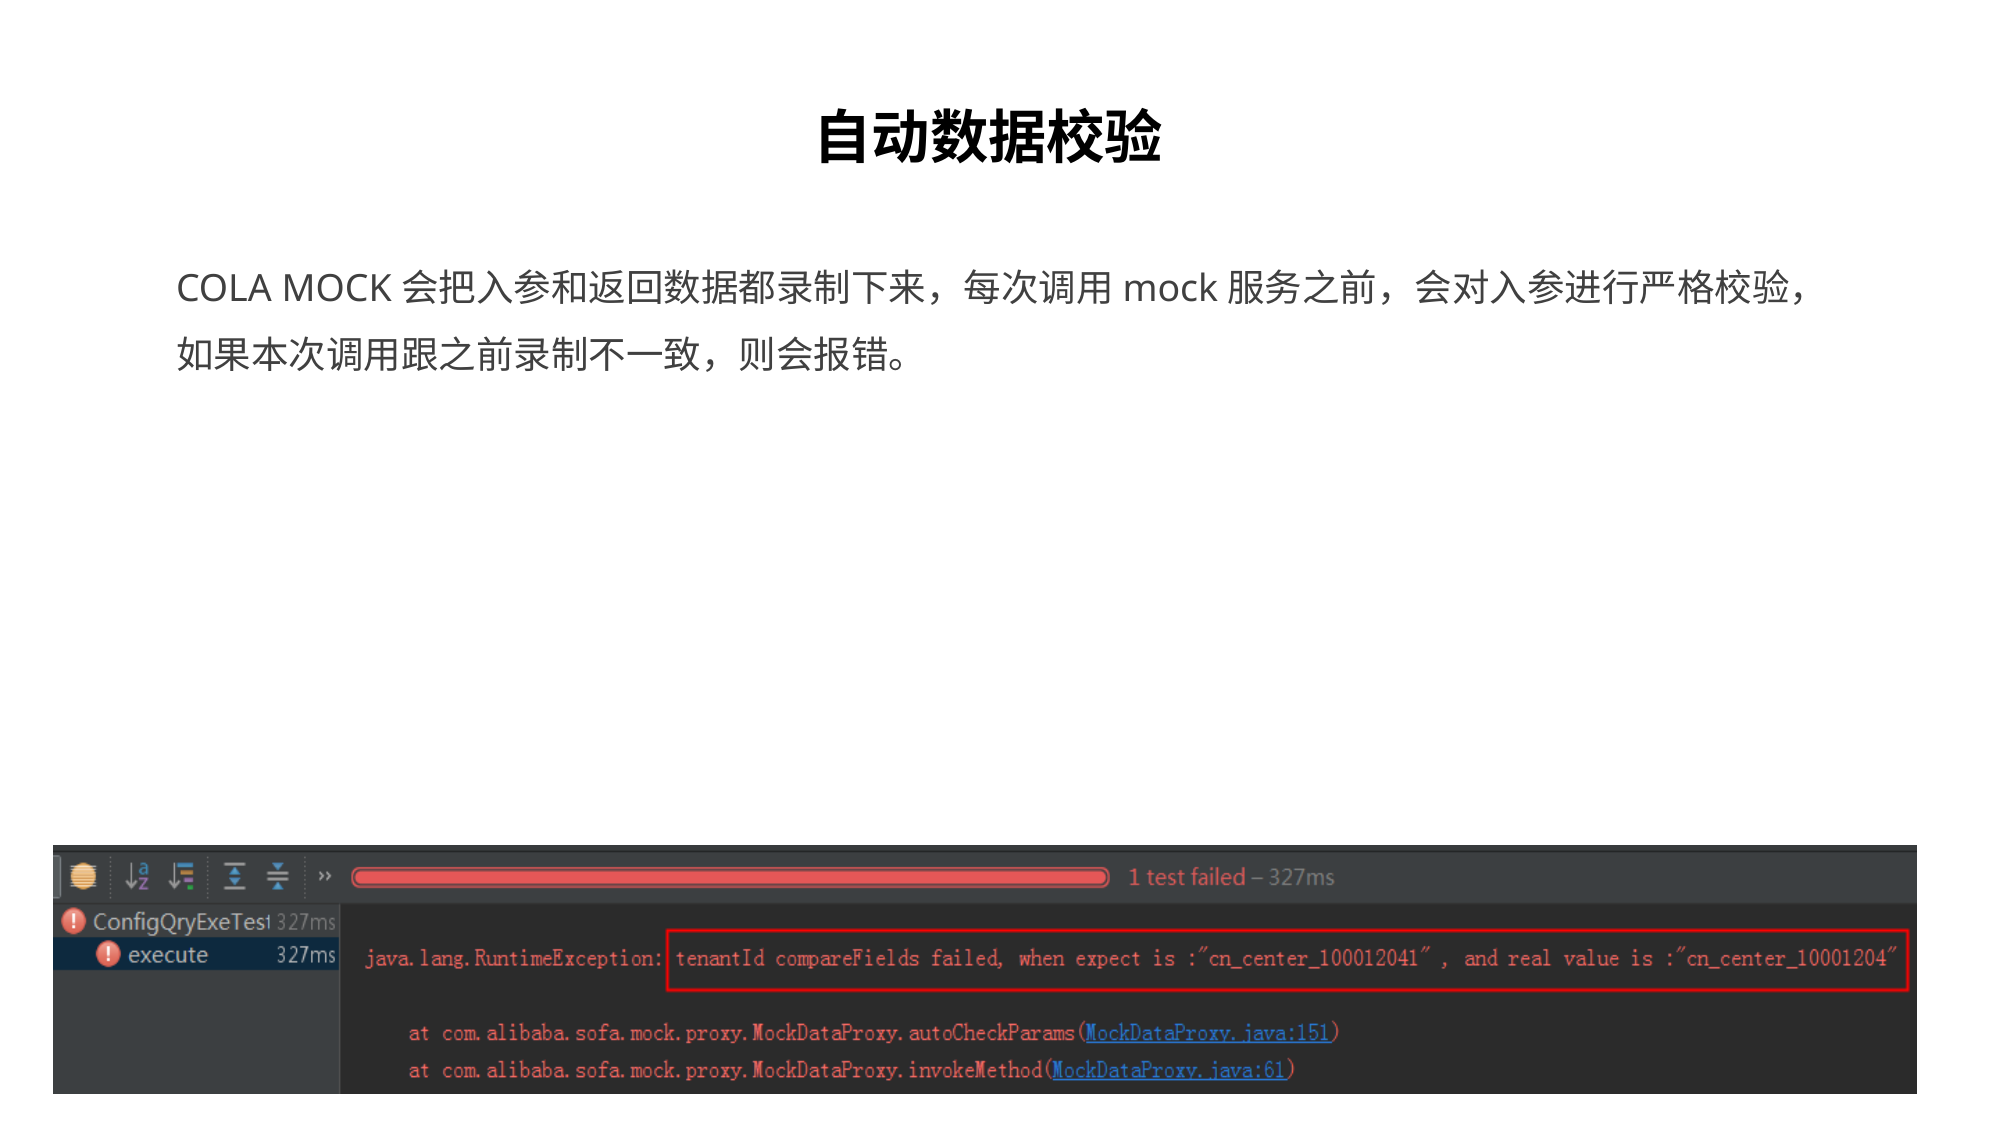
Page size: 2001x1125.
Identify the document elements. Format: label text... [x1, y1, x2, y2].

picture [52, 845, 1917, 1094]
text_box 自动数据校验 [208, 95, 1769, 185]
text_box COLA MOCK会把入参和返回数据都录制下来，每次调用mock服务之前，会对入参进行严格校验，如果本次调用跟之前录制不一致，则会报错。 [161, 233, 1863, 384]
